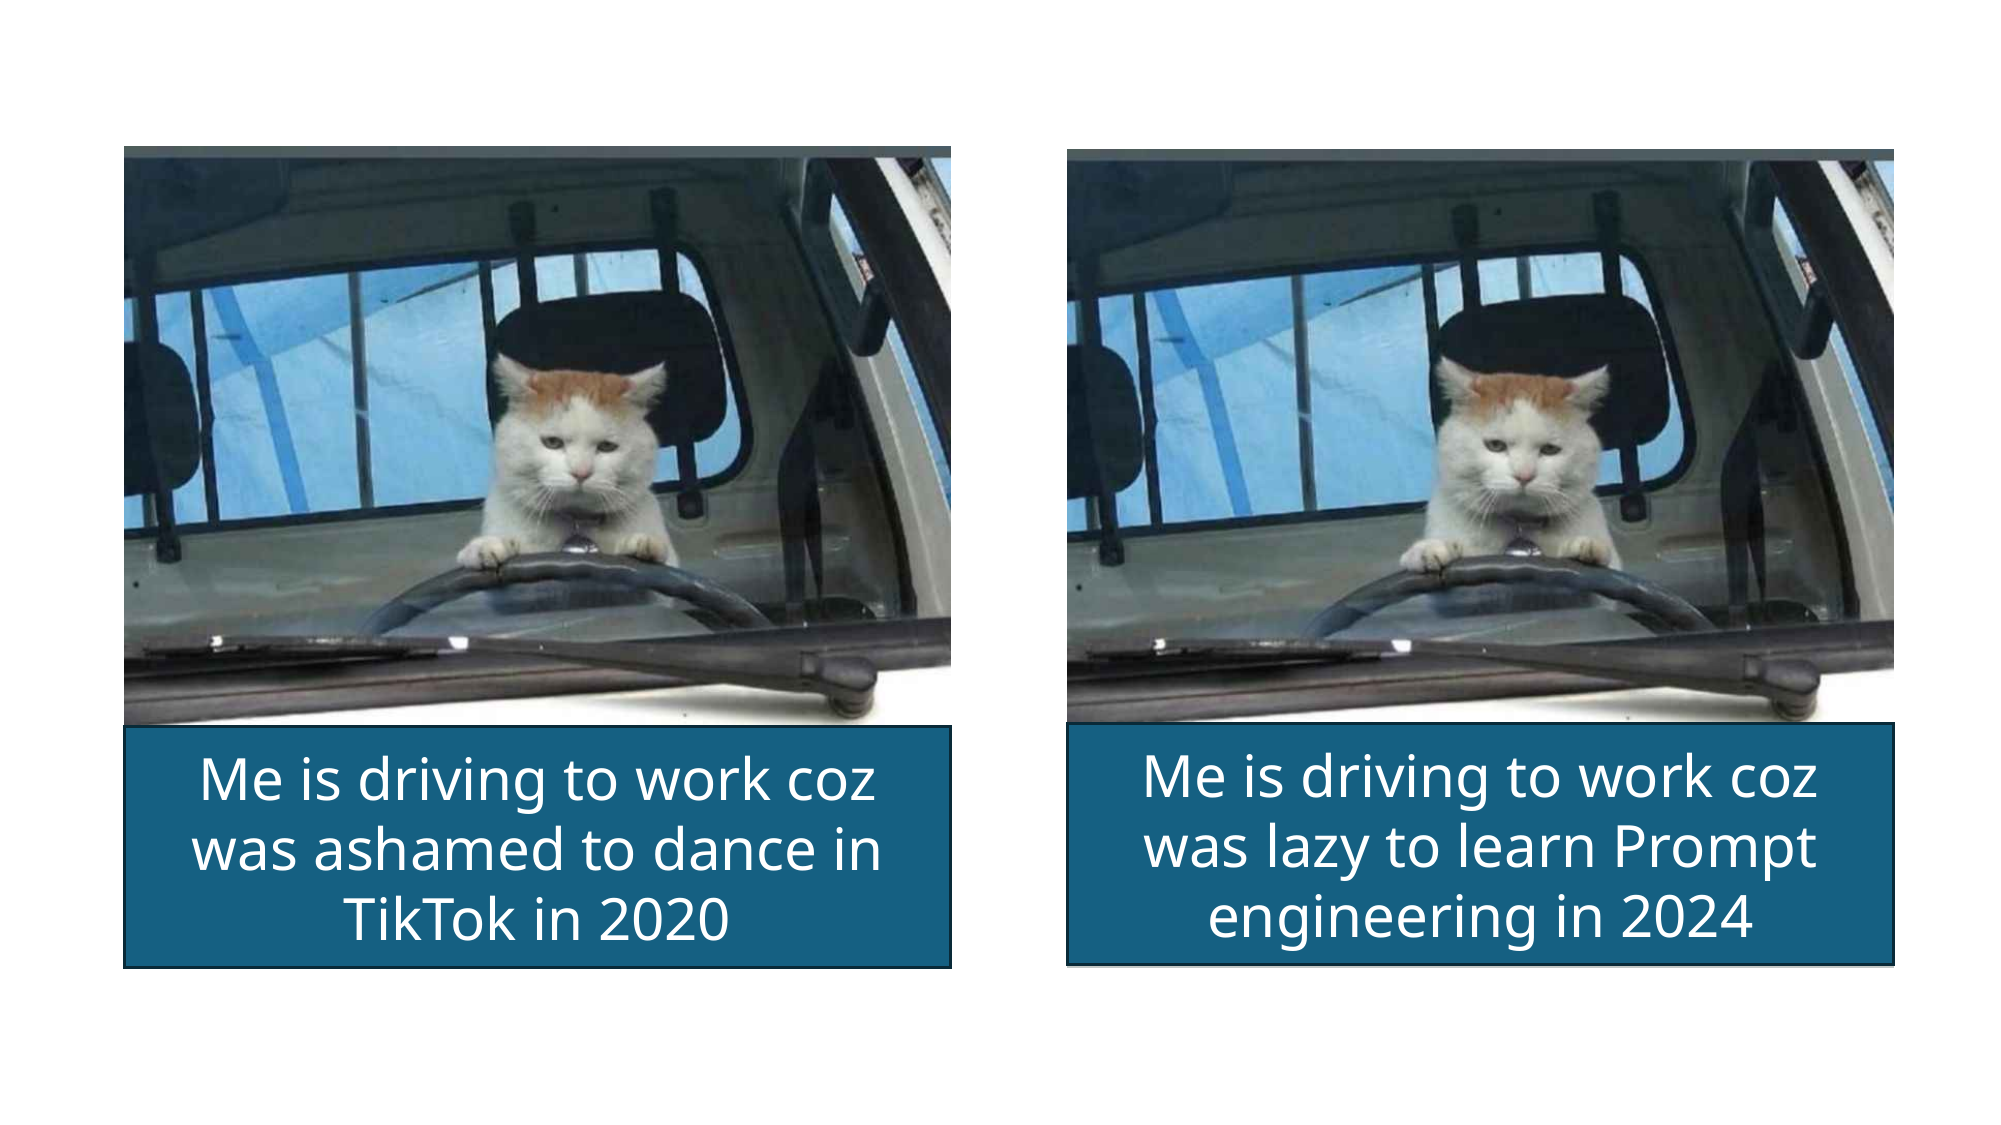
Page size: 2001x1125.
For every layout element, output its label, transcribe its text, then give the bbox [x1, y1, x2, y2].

picture [124, 145, 952, 965]
picture [1066, 149, 1895, 969]
text_box Me is driving to work coz was ashamed to dance in TikTok in 2020 [123, 725, 952, 969]
